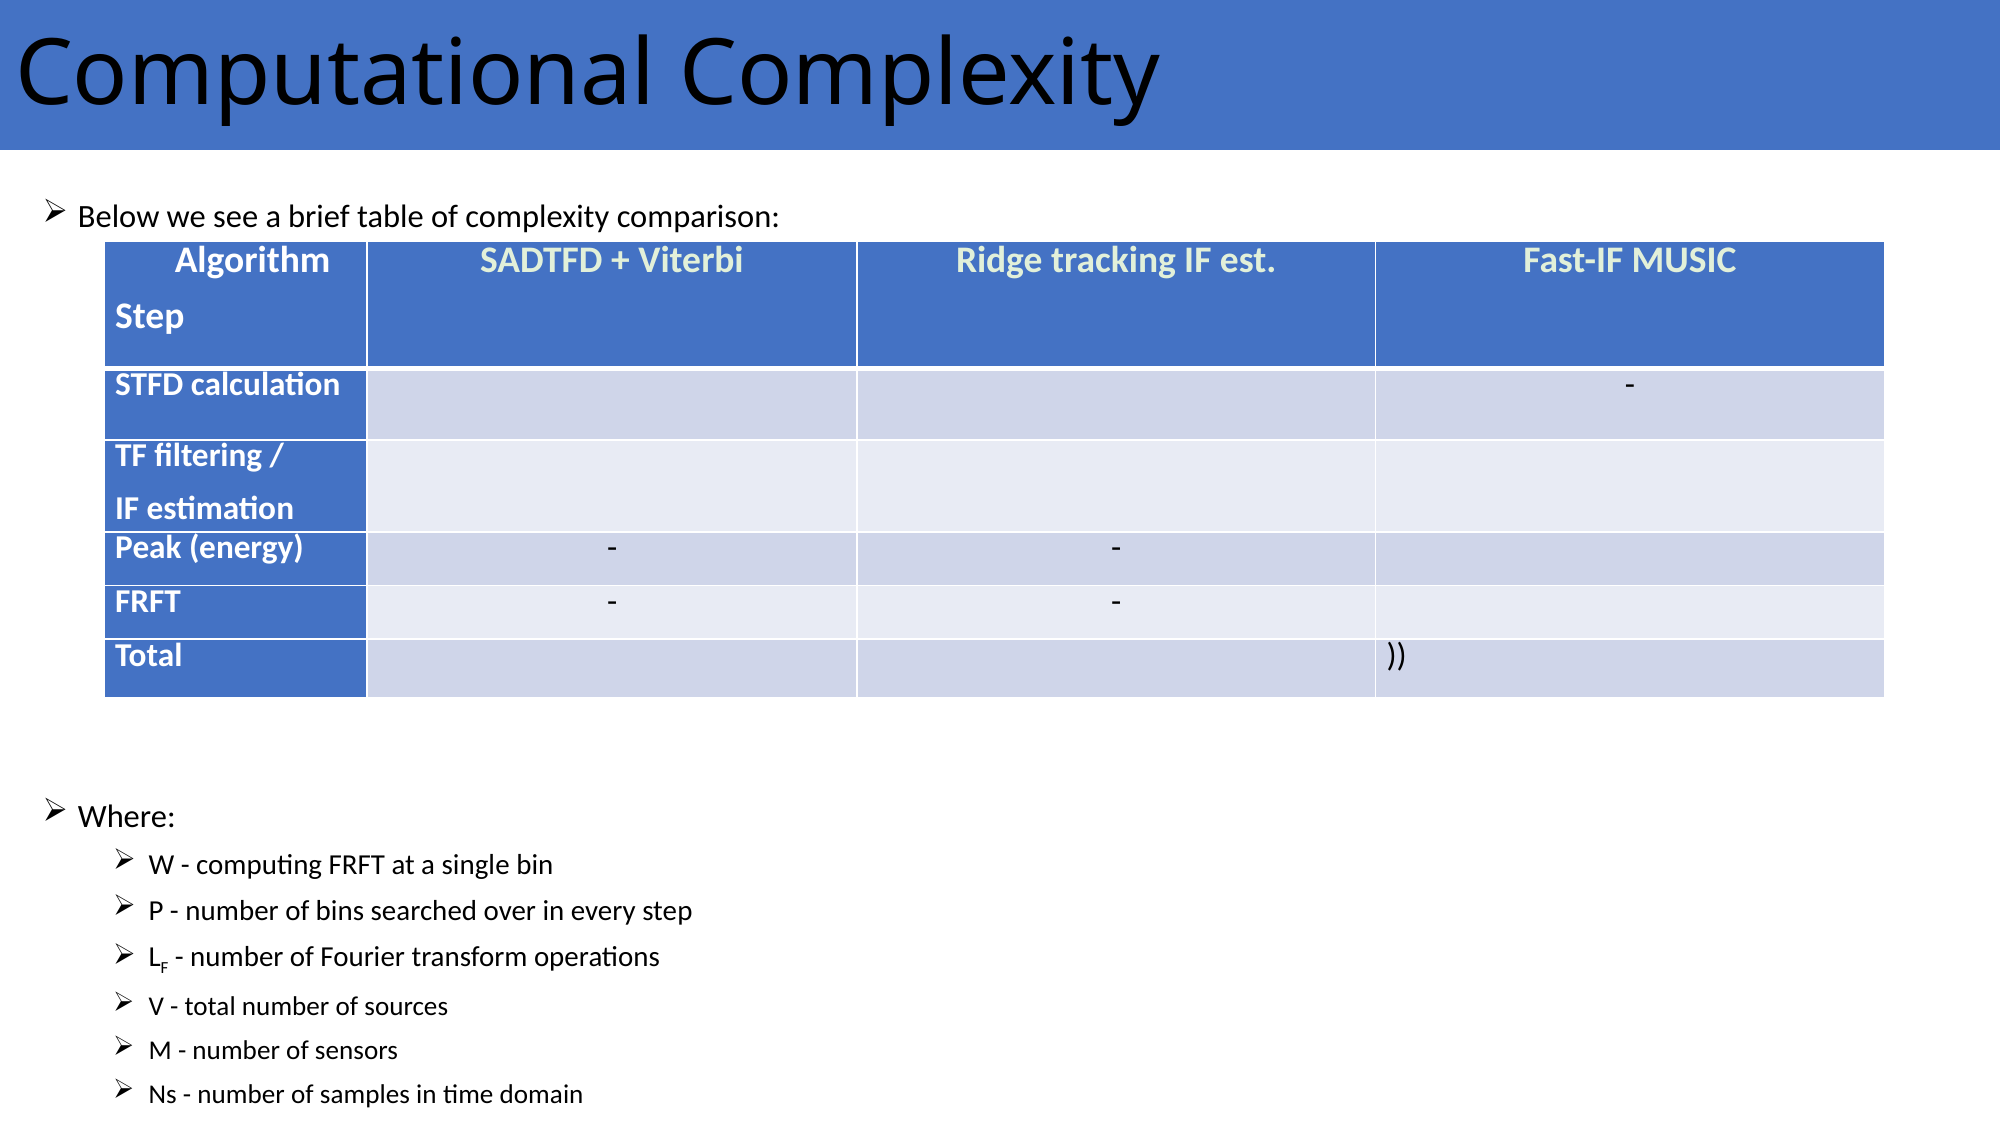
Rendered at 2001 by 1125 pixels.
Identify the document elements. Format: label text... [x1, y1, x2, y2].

title Computational Complexity [0, 0, 2000, 150]
list Below we see a brief table of complexity comparison: Where: W - computing FRFT at a single bin P - number of bins searched over in every step LF - number of Fourier transform operations V - total number of sources M - number of sensors Ns - number of samples in time domain [27, 185, 1961, 1125]
